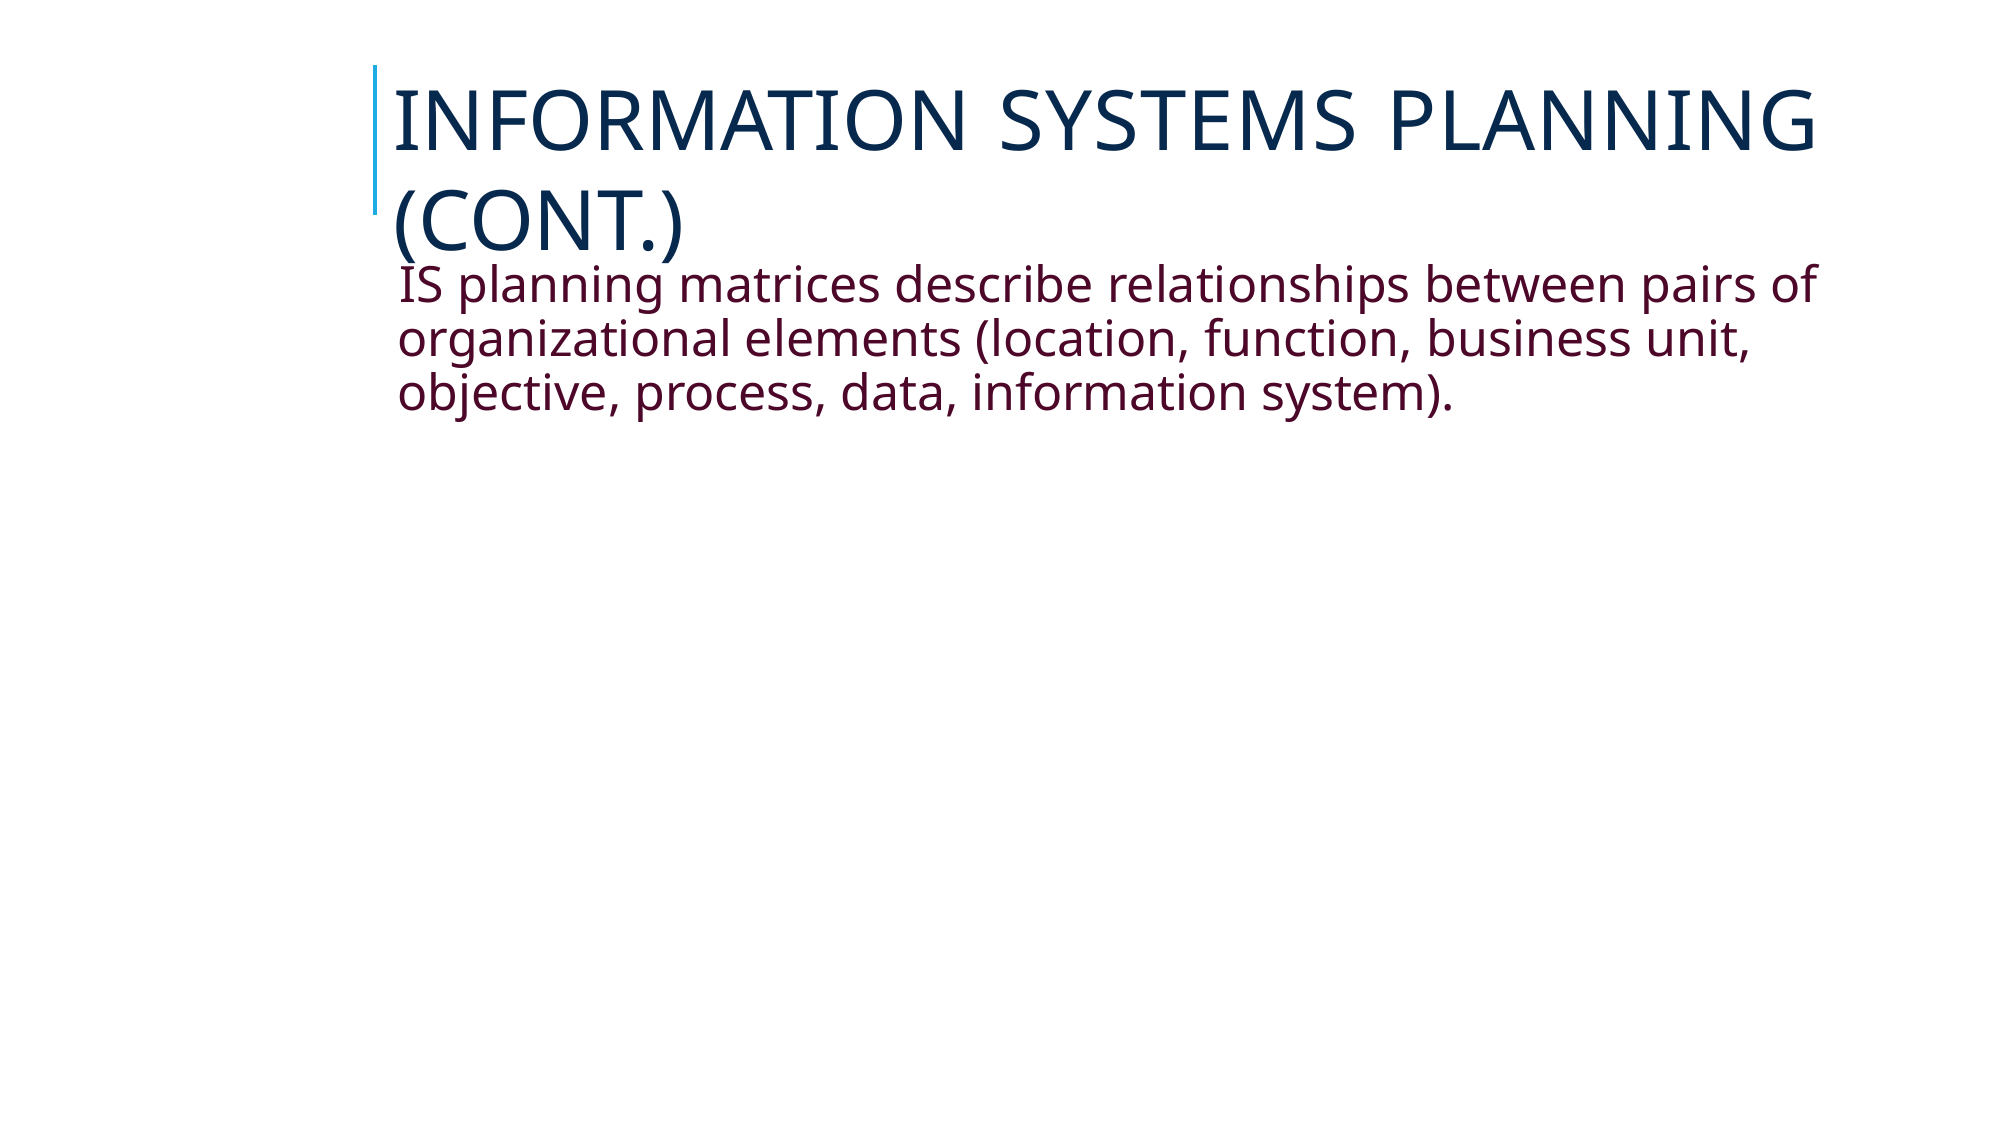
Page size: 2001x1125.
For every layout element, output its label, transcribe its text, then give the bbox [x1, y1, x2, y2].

title INFORMATION SYSTEMS PLANNING (CONT.) [391, 24, 1949, 268]
text_box IS planning matrices describe relationships between pairs of organizational elements (location, function, business unit, objective, process, data, information system). [395, 249, 1932, 421]
